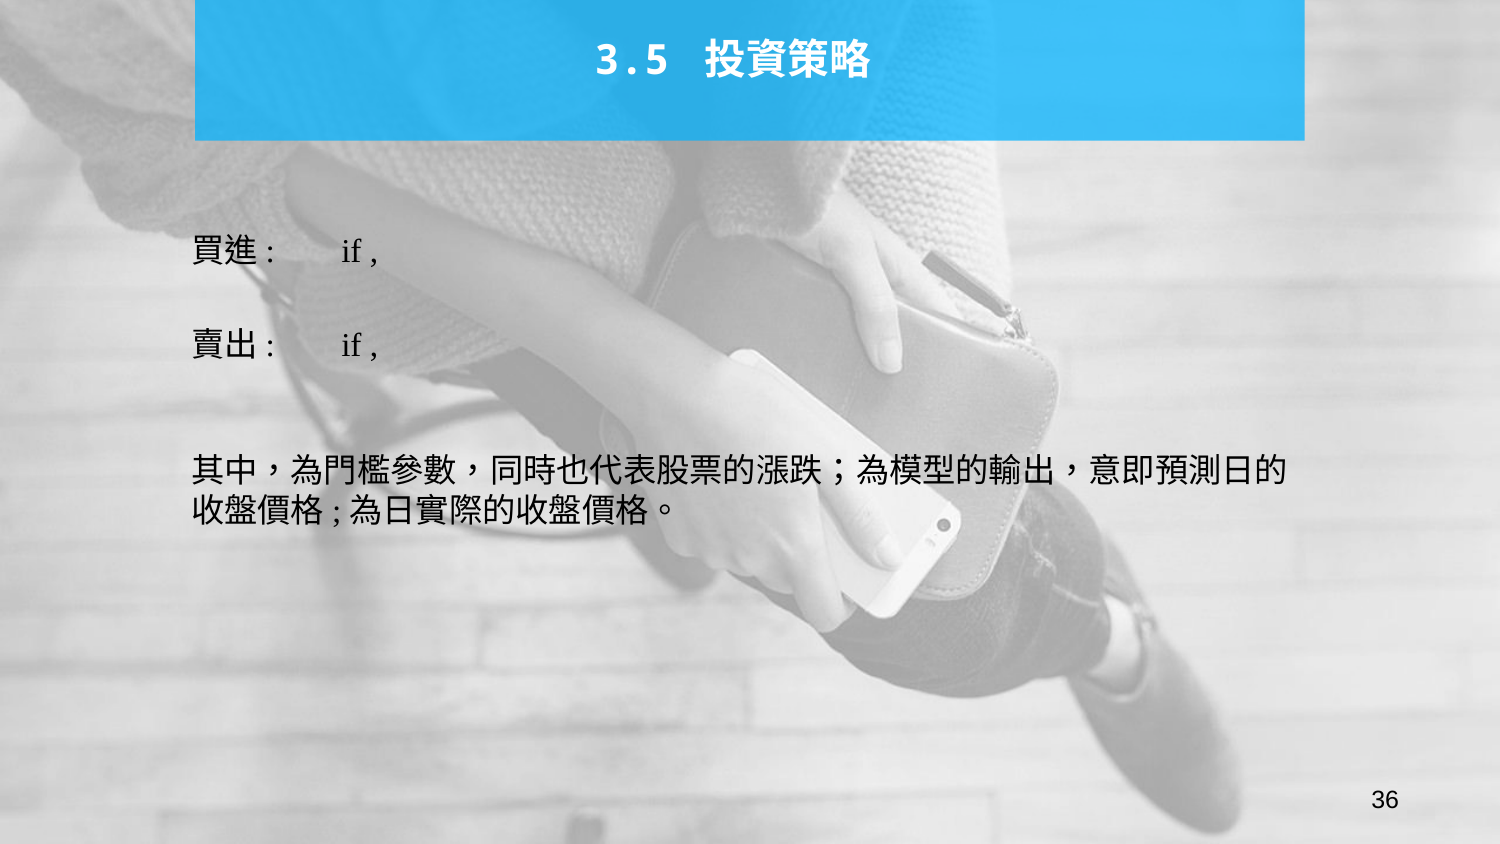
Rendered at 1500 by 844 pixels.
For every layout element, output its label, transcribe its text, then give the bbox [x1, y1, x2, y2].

text_box … [0, 0, 1500, 844]
text_box 3.5 投資策略 [405, 20, 1061, 98]
slide_number 36 [1076, 775, 1415, 821]
picture [195, 0, 1305, 141]
